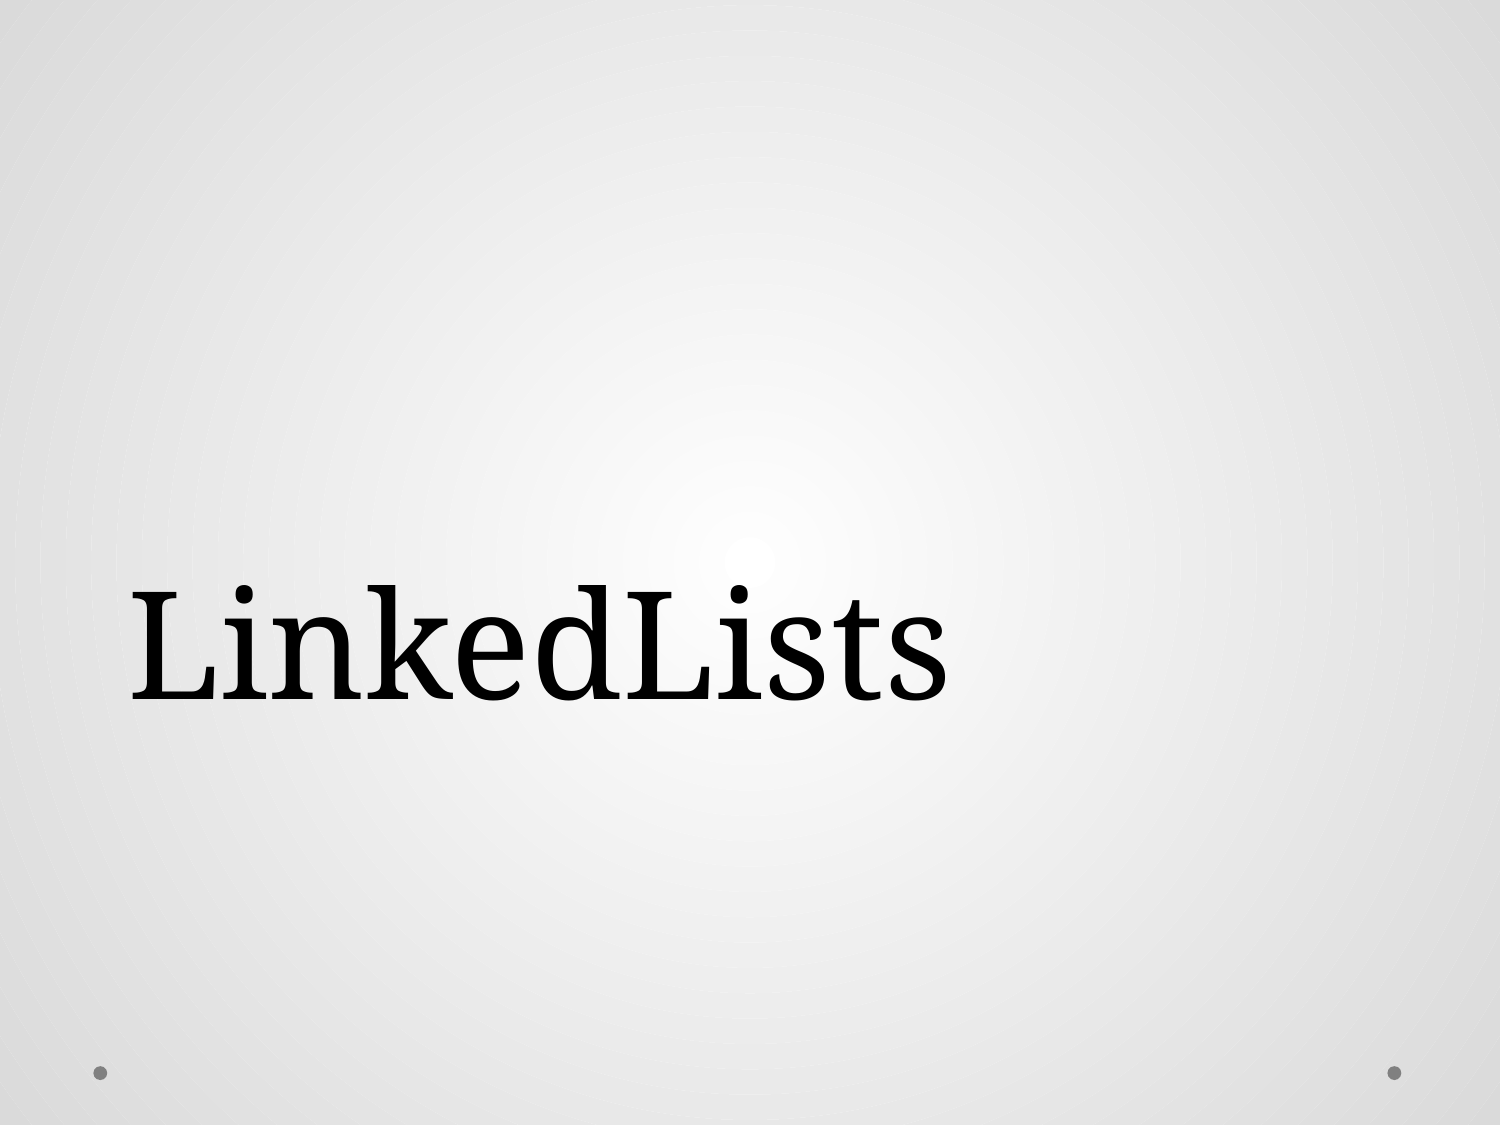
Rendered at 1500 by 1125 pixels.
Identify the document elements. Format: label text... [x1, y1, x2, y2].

title LinkedLists [112, 512, 1475, 738]
